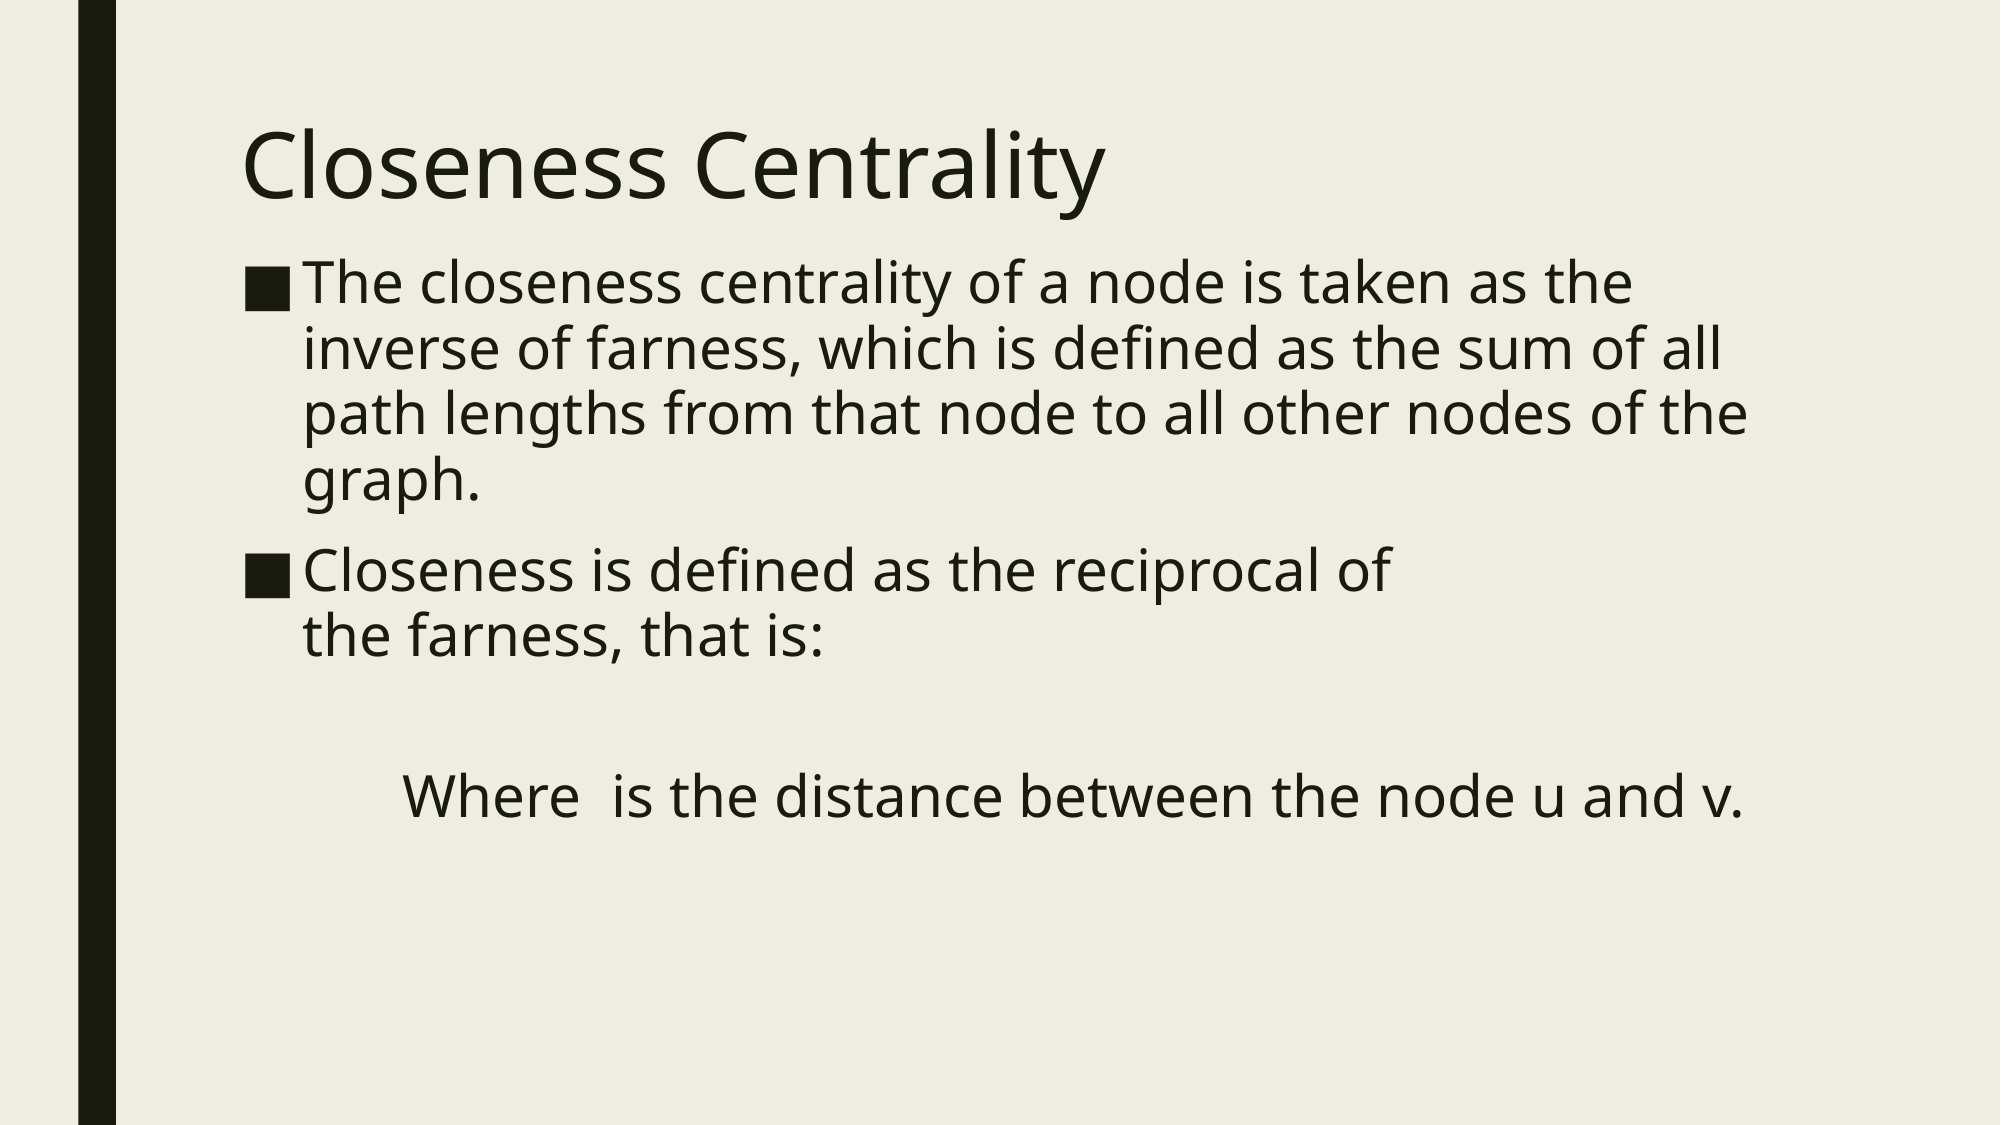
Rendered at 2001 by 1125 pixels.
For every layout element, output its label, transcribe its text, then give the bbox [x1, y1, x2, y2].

title Closeness Centrality [225, 112, 1800, 244]
